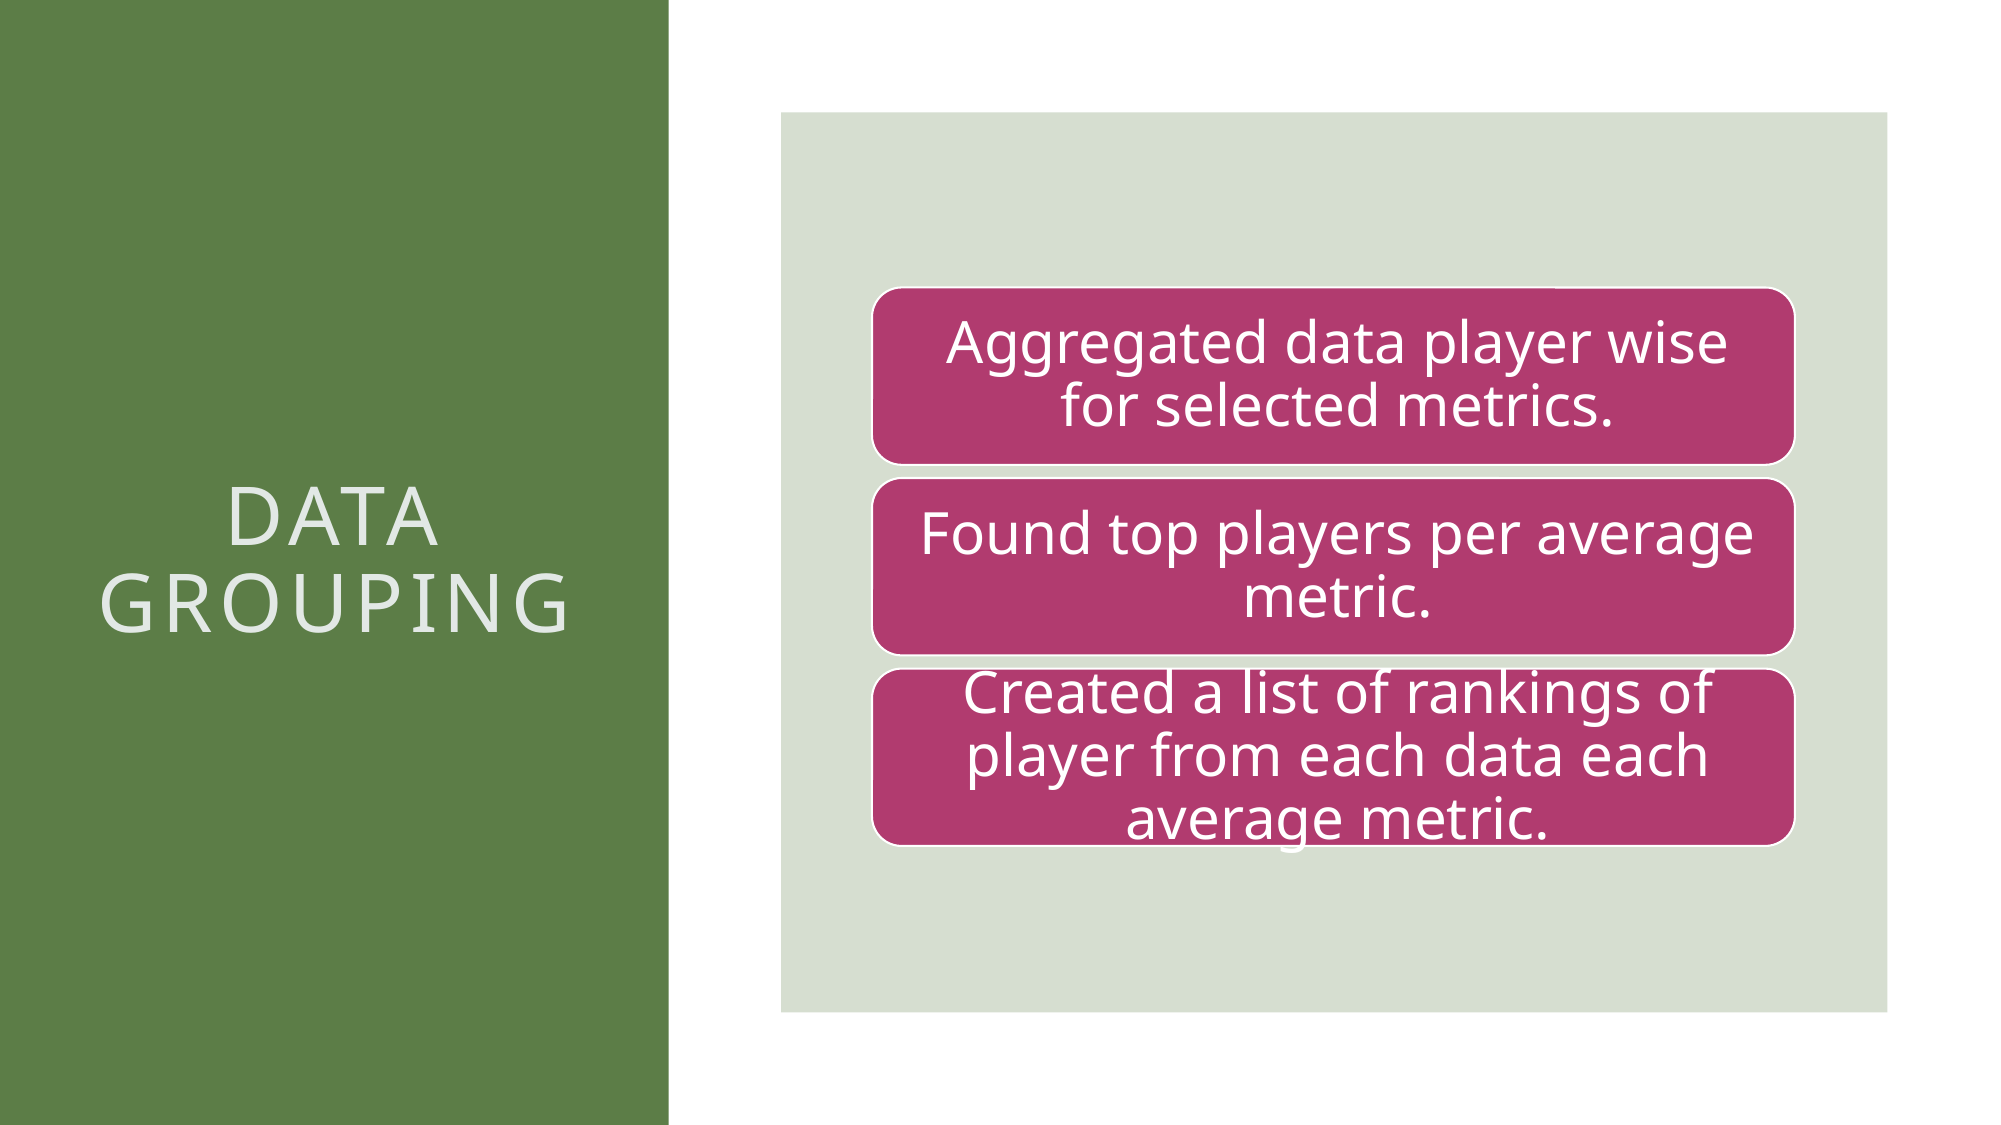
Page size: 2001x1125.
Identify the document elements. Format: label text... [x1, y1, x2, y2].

title Data Grouping [35, 224, 634, 900]
text_box [670, 0, 2000, 1125]
text_box [780, 111, 1888, 1013]
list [871, 208, 1795, 925]
text_box [0, 0, 670, 1125]
